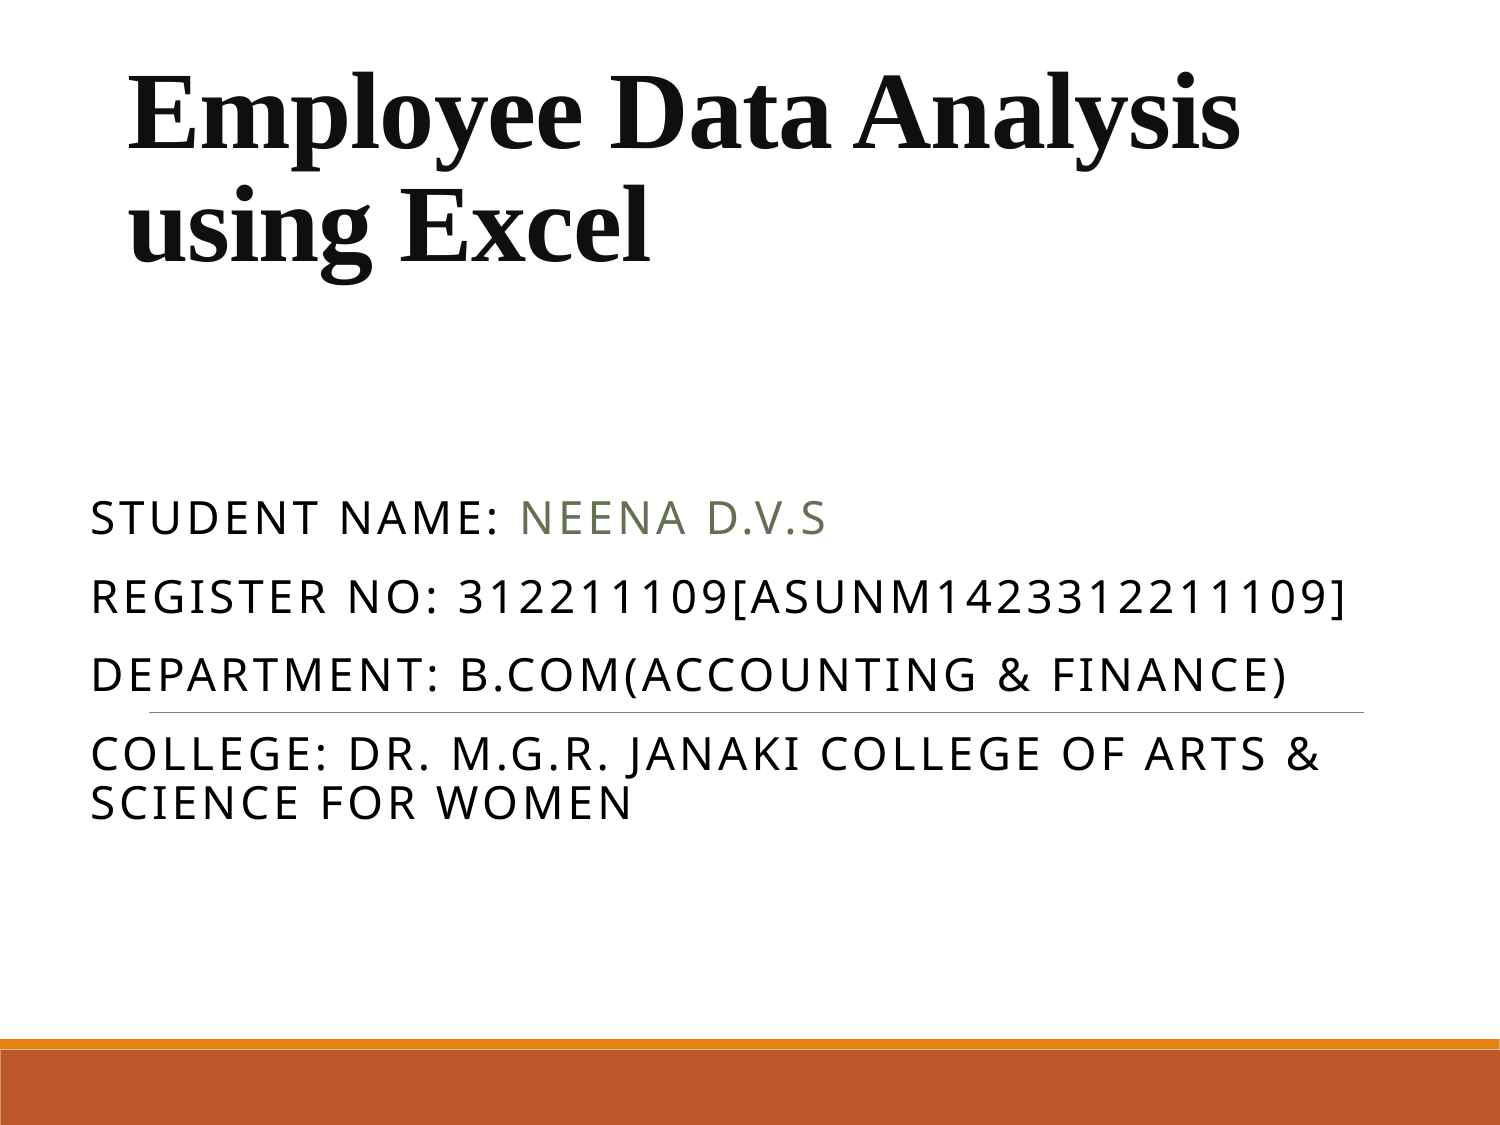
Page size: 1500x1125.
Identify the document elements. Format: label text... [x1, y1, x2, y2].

title Employee Data Analysis using Excel [112, 50, 1388, 292]
subtitle STUDENT NAME: NEENA D.V.S REGISTER NO: 312211109[asunm1423312211109] DEPARTMENT: B.com(Accounting & Finance) COLLEGE: Dr. M.G.R. Janaki College of Arts & Science for Women [75, 487, 1450, 875]
